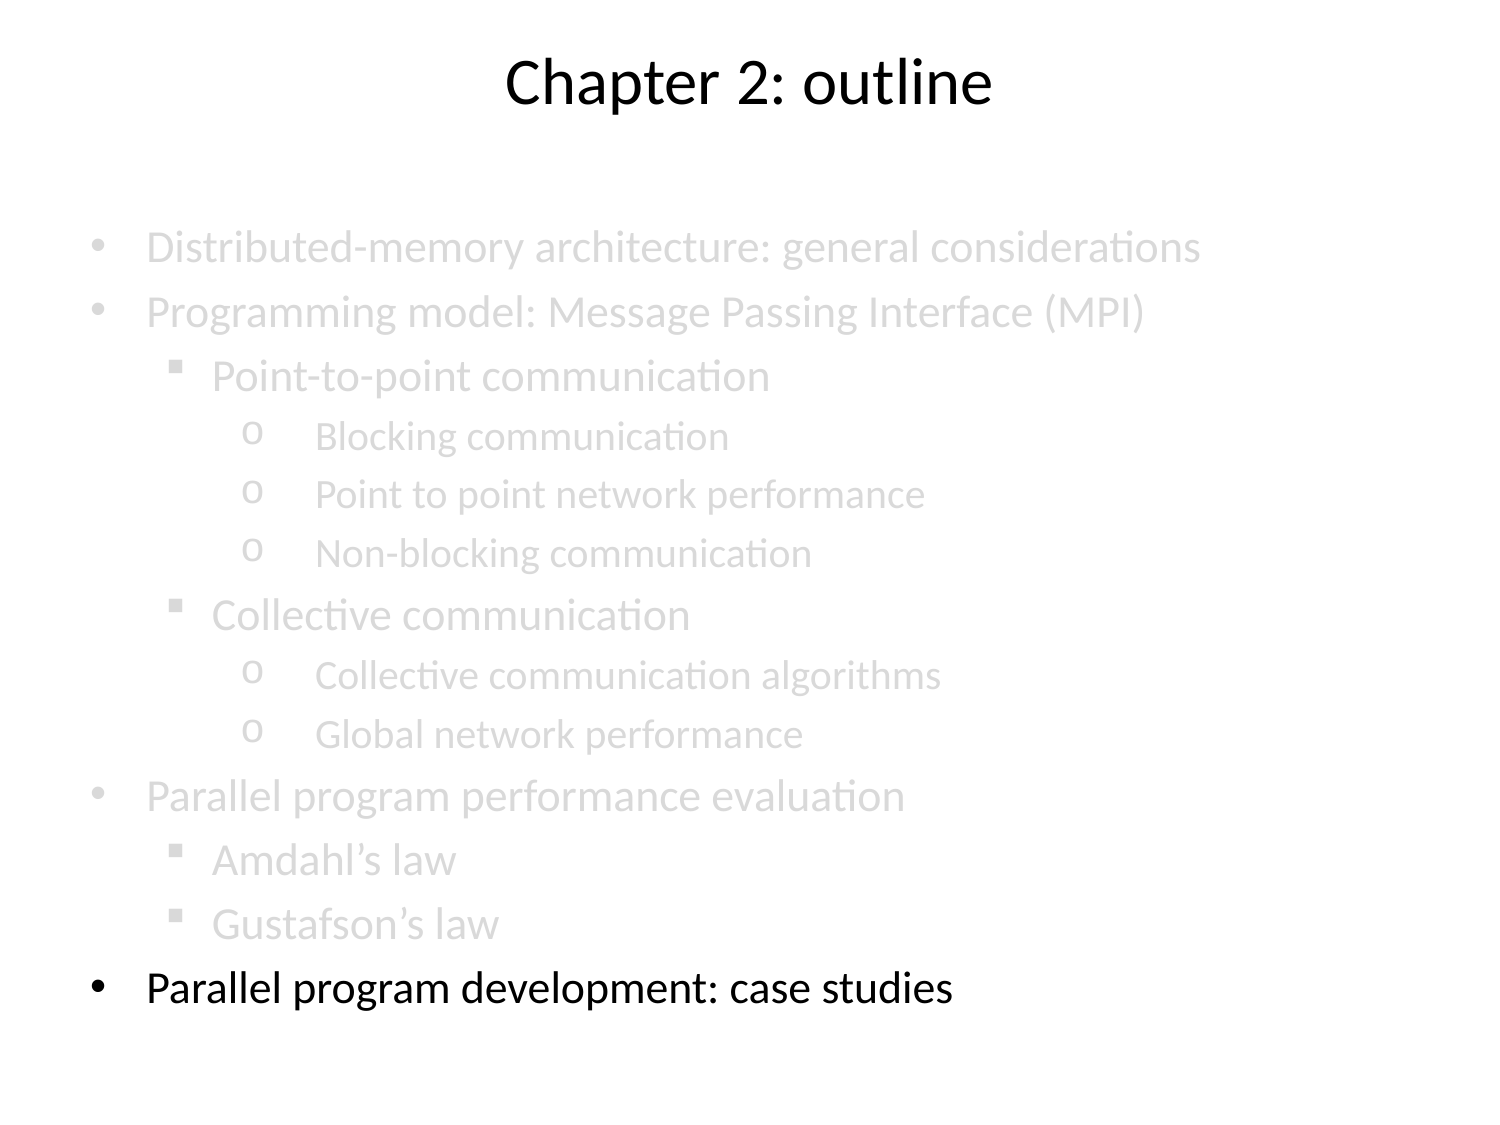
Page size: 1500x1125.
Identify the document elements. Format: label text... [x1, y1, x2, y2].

list Distributed-memory architecture: general considerations Programming model: Message Passing Interface (MPI) Point-to-point communication Blocking communication Point to point network performance Non-blocking communication Collective communication Collective communication algorithms Global network performance Parallel program performance evaluation Amdahl’s law Gustafson’s law Parallel program development: case studies [75, 209, 1425, 1073]
title Chapter 2: outline [75, 24, 1425, 130]
